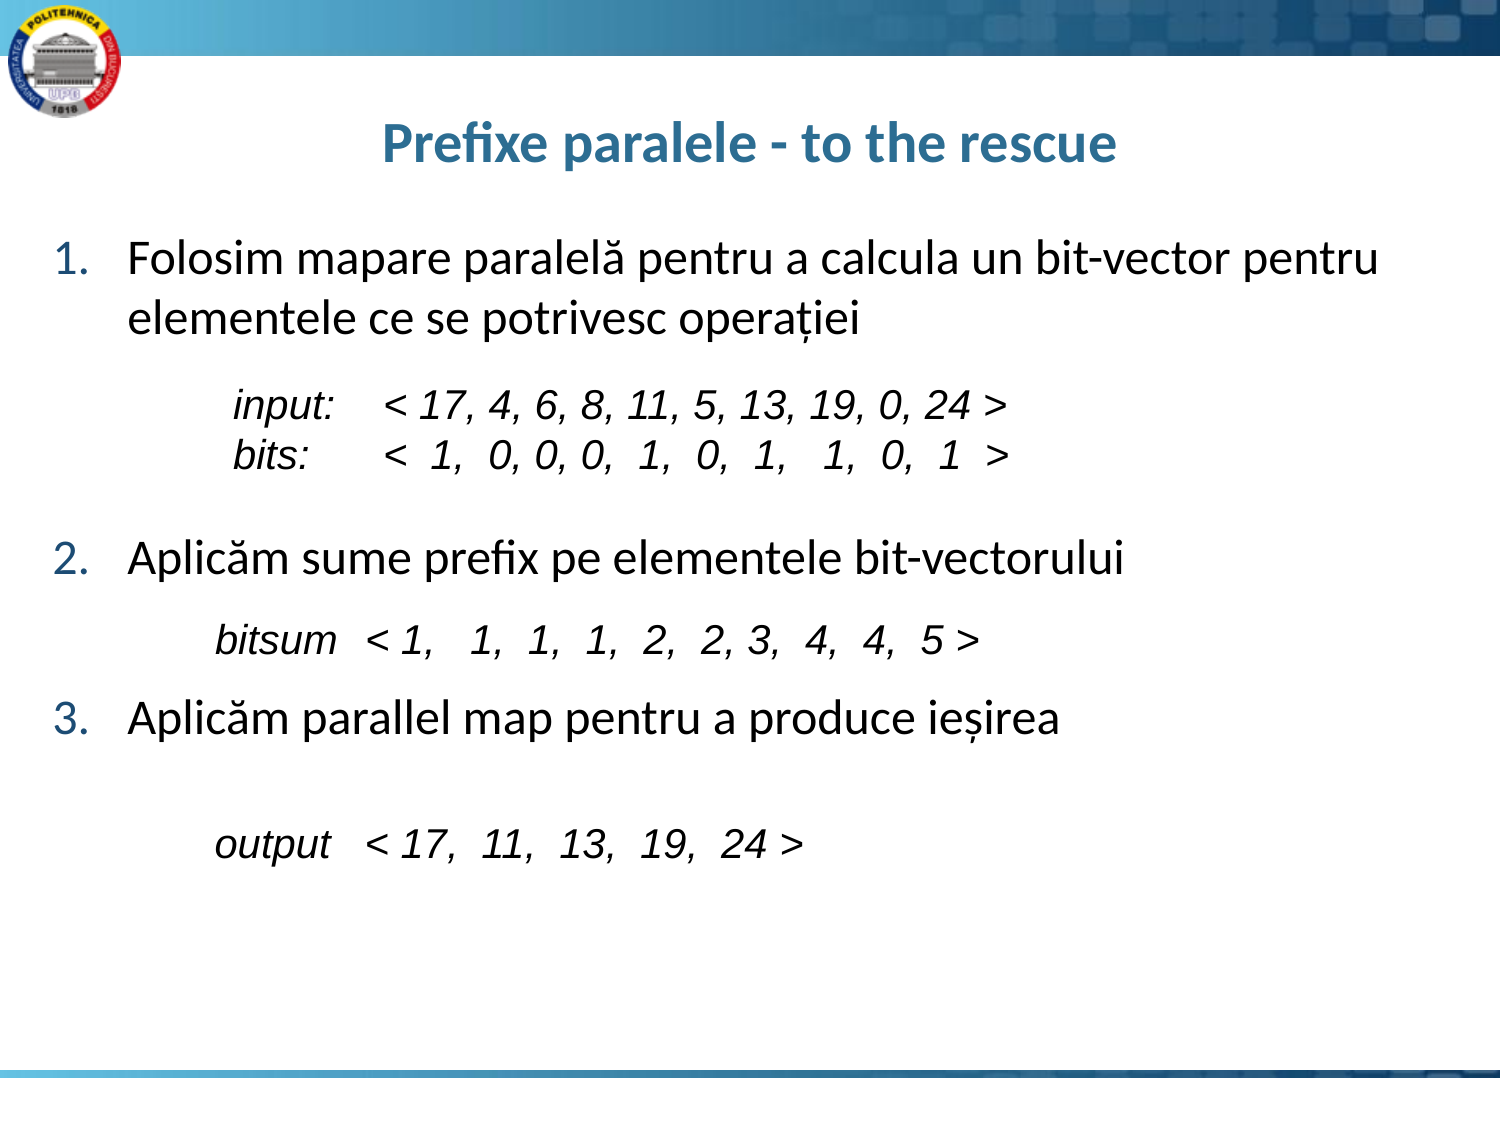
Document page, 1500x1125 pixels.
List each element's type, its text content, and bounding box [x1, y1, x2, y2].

list Folosim mapare paralelă pentru a calcula un bit-vector pentru elementele ce se potrivesc operației Aplicăm sume prefix pe elementele bit-vectorului Aplicăm parallel map pentru a produce ieșirea [52, 217, 1451, 1053]
text_box input: < 17, 4, 6, 8, 11, 5, 13, 19, 0, 24 > bits: < 1, 0, 0, 0, 1, 0, 1, 1, 0, 1 > [218, 370, 1025, 485]
picture [0, 1070, 1500, 1078]
title Prefixe paralele - to the rescue [51, 102, 1449, 178]
text_box bitsum < 1, 1, 1, 1, 2, 2, 3, 4, 4, 5 > [200, 605, 995, 671]
text_box output < 17, 11, 13, 19, 24 > [199, 809, 819, 875]
picture [0, 0, 1500, 118]
